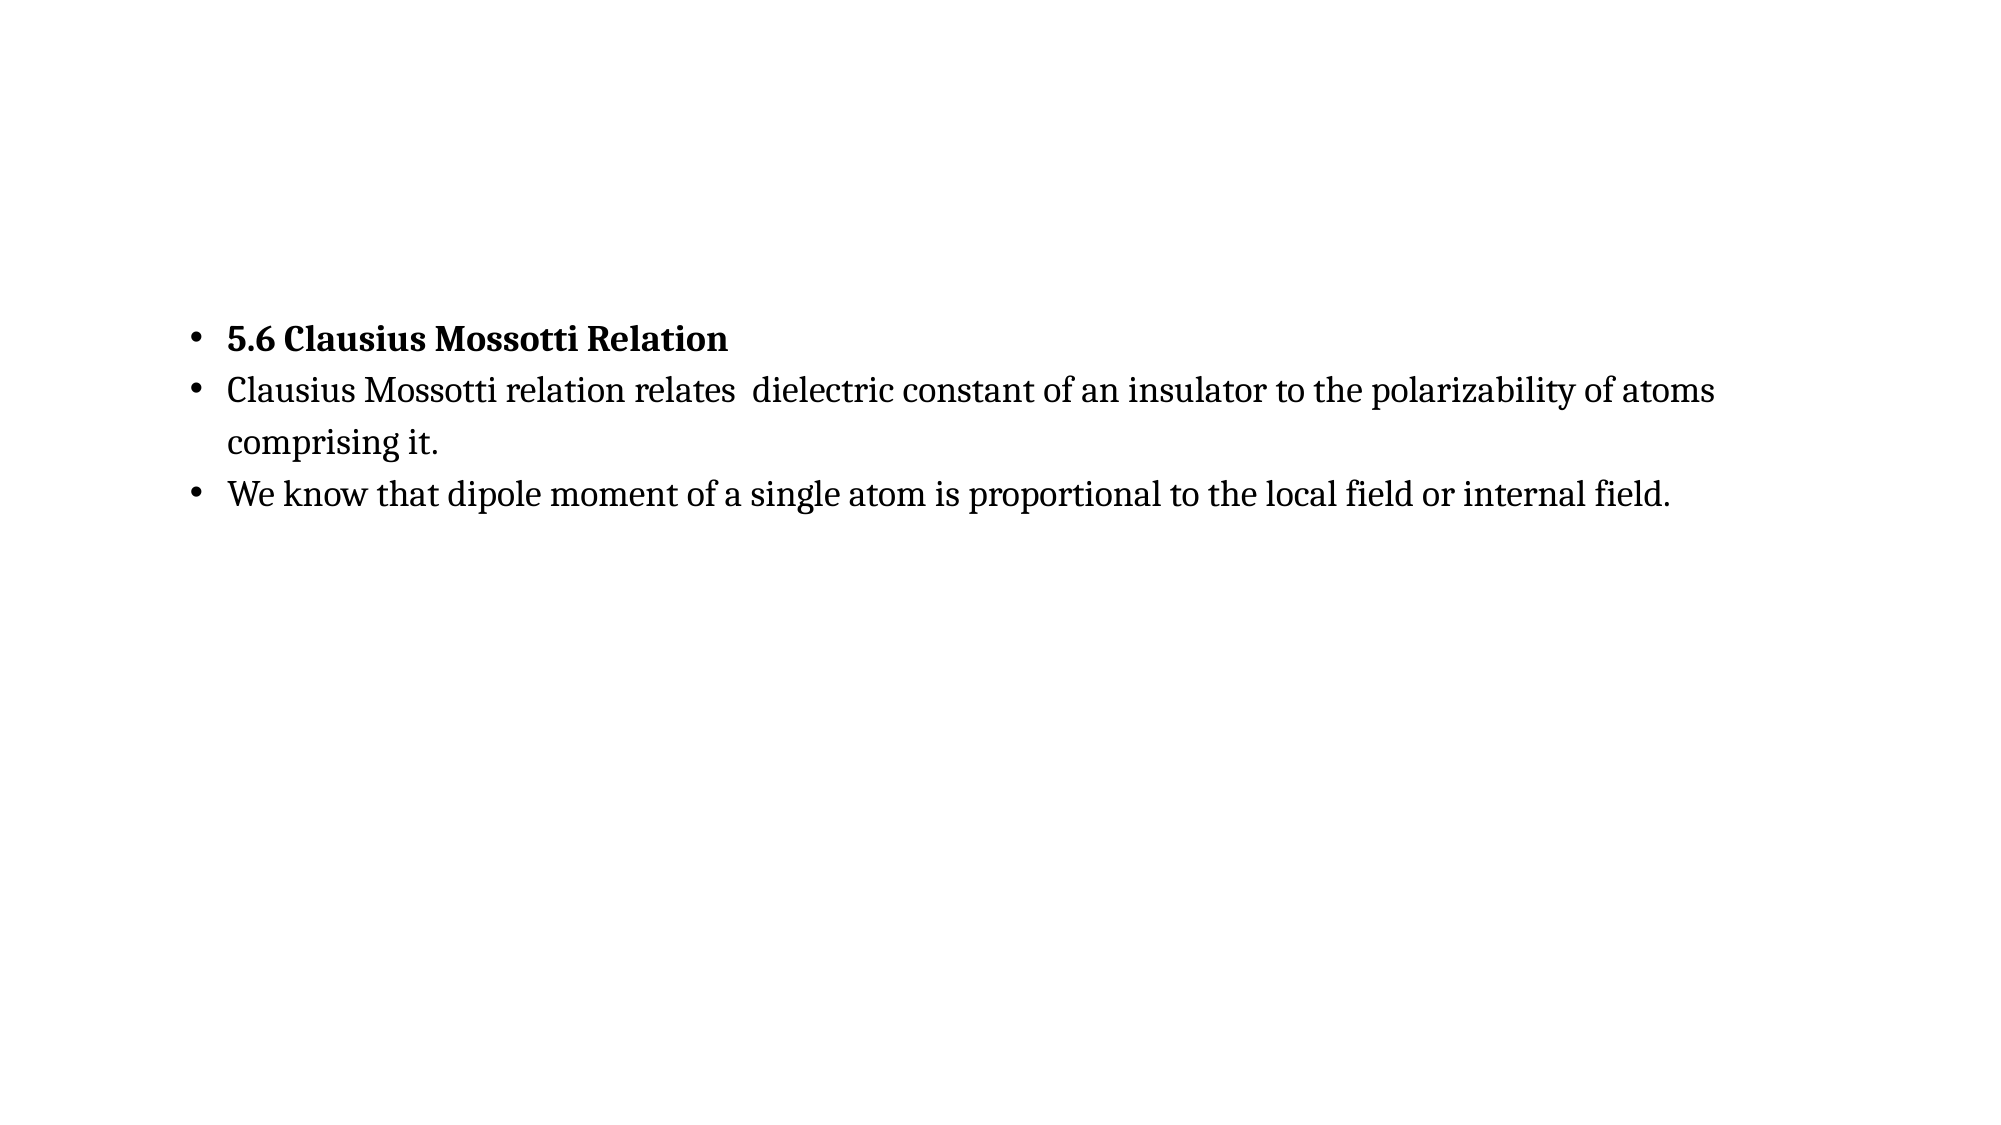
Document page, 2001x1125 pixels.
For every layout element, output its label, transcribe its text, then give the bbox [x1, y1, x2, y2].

list 5.6 Clausius Mossotti Relation Clausius Mossotti relation relates dielectric constant of an insulator to the polarizability of atoms comprising it. We know that dipole moment of a single atom is proportional to the local field or internal field. [137, 299, 1863, 1014]
